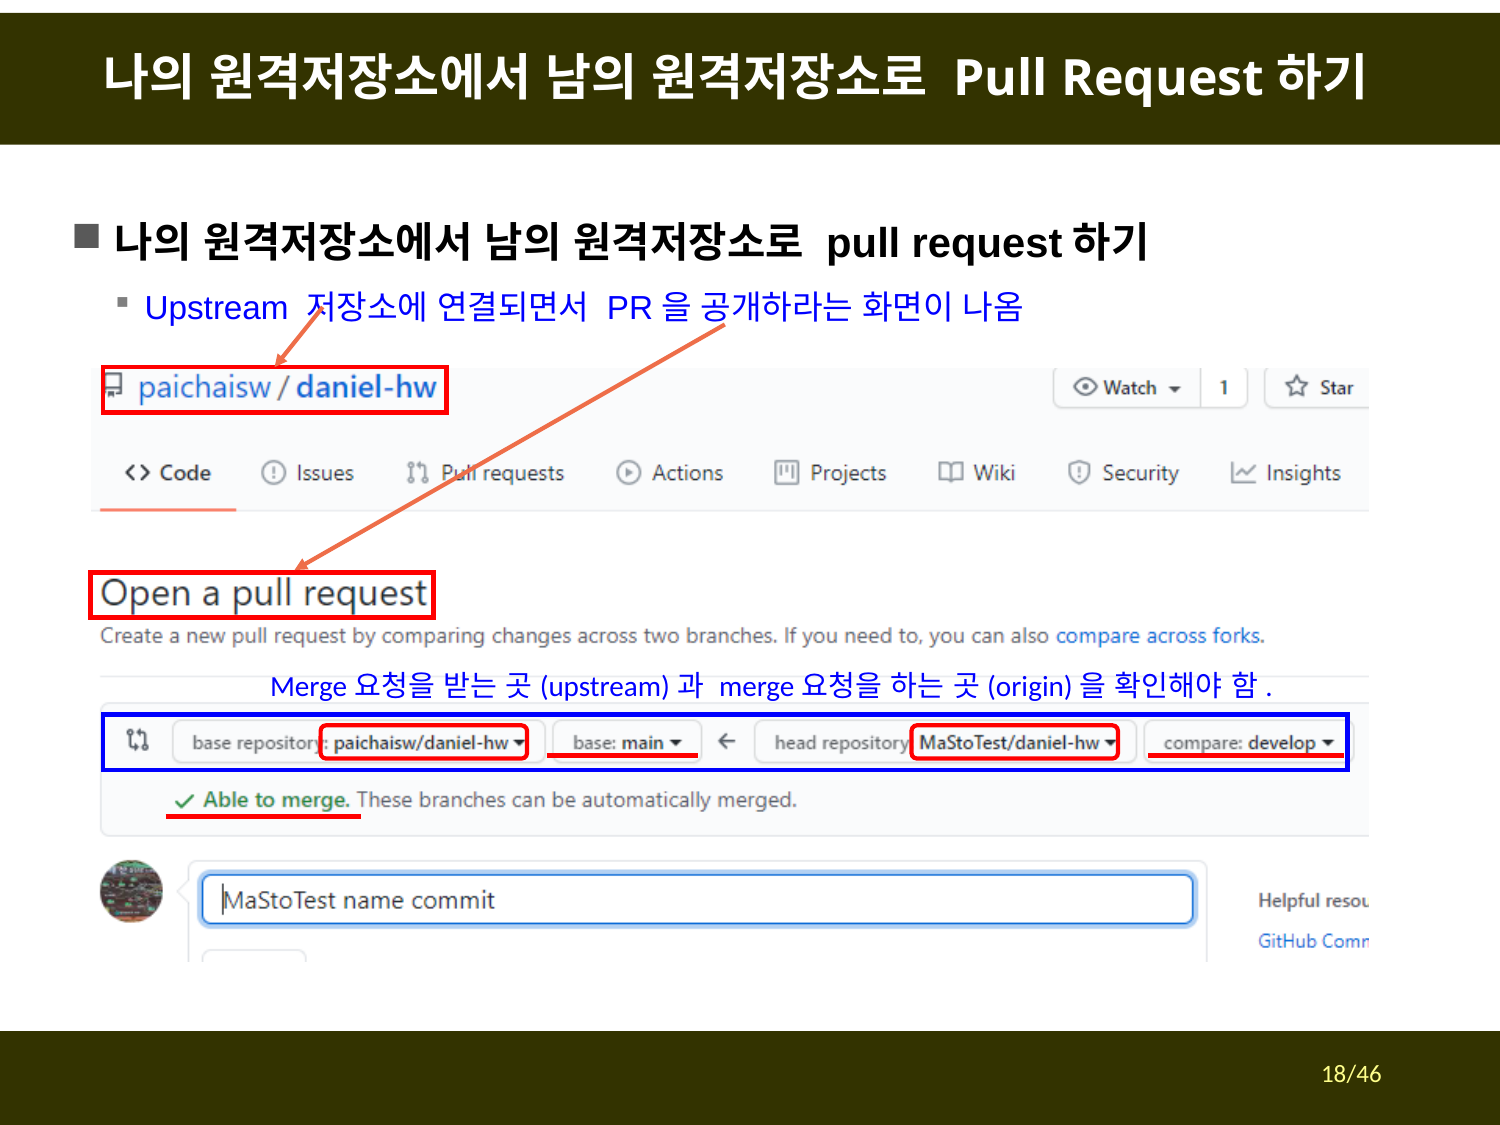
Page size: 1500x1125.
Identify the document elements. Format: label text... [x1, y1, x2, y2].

title 나의 원격저장소에서 남의 원격저장소로 Pull Request하기 [88, 31, 1441, 126]
text_box 나의 원격저장소에서 남의 원격저장소로 pull request하기 Upstream 저장소에 연결되면서 PR을 공개하라는 화면이 나옴 [56, 183, 1474, 373]
slide_number 18/46 [1059, 1042, 1397, 1103]
picture [91, 368, 1369, 962]
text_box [294, 324, 725, 571]
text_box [274, 306, 323, 368]
